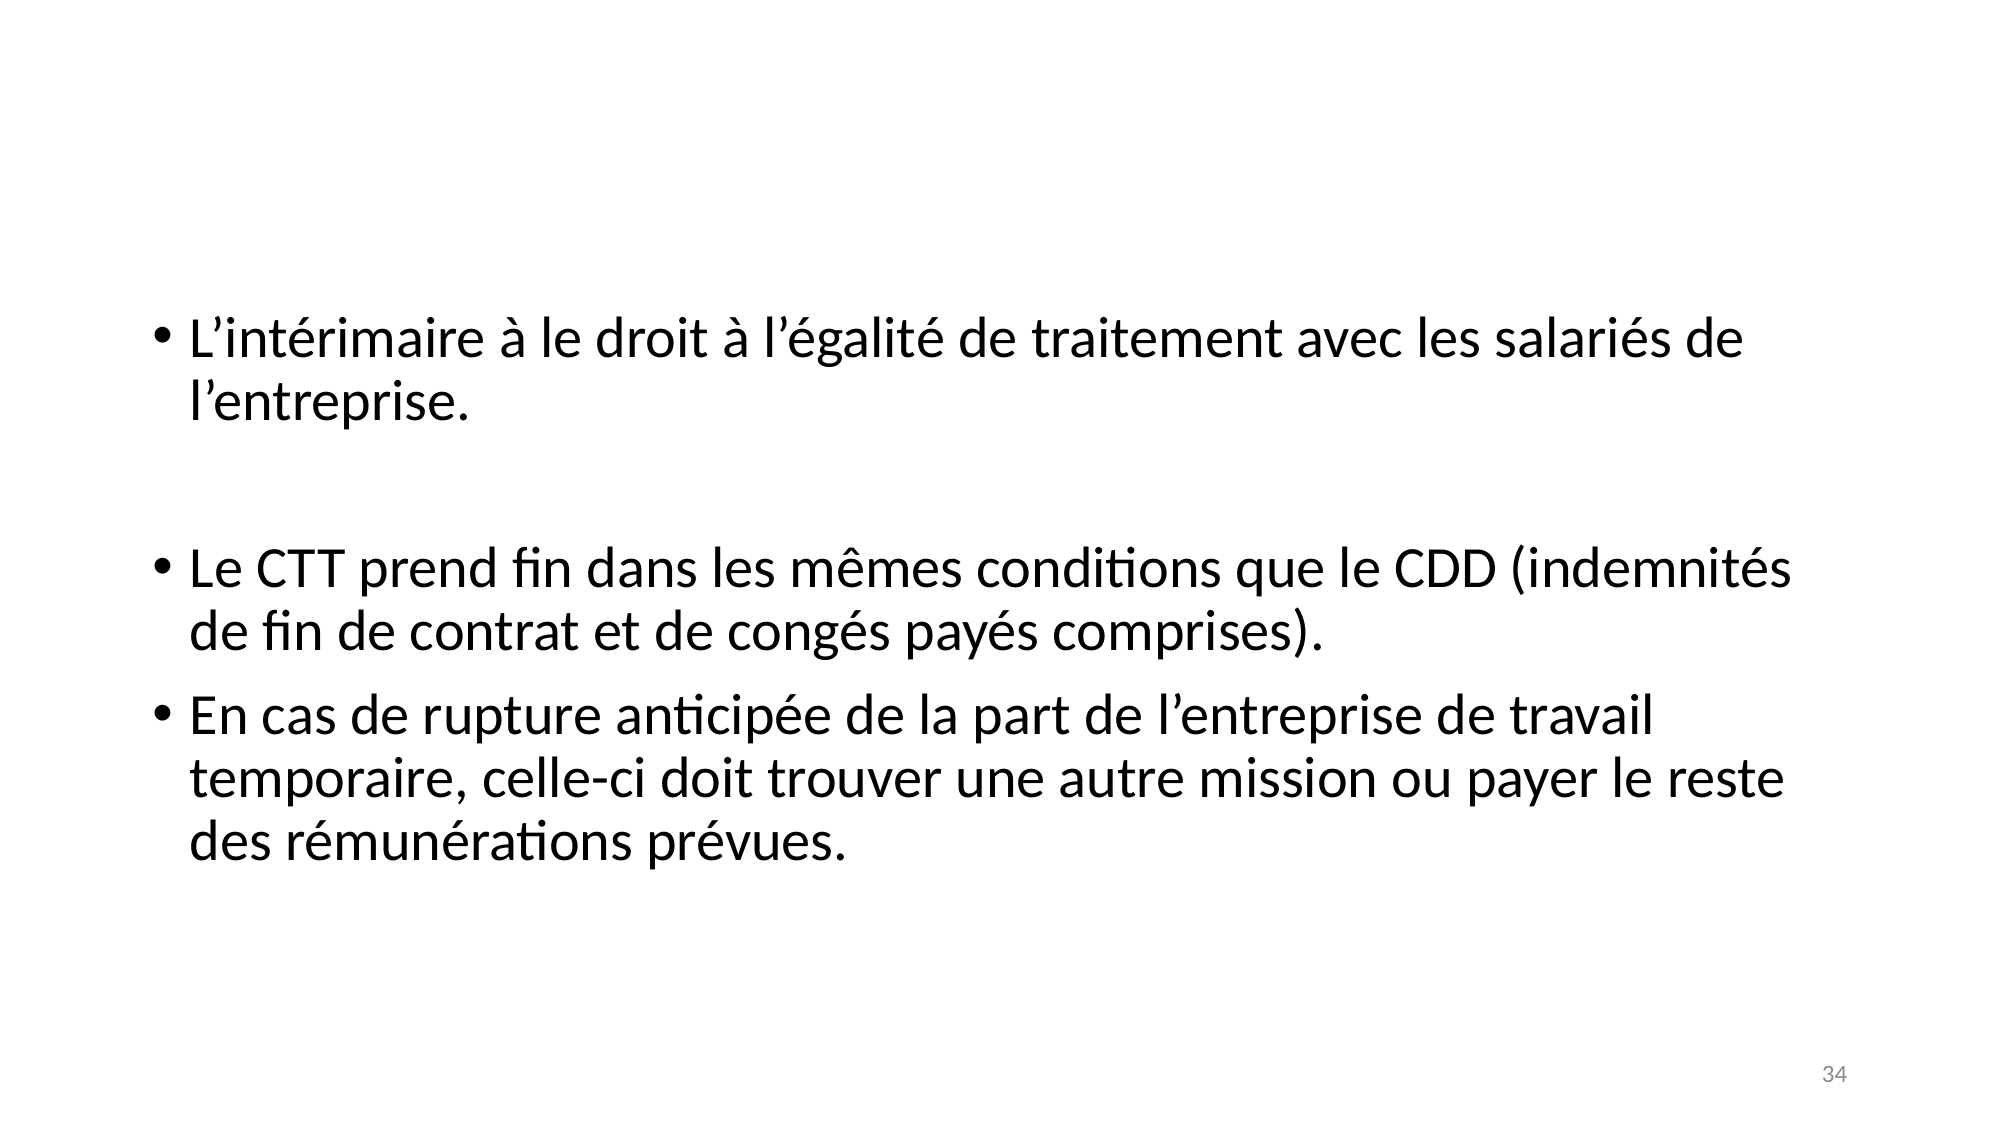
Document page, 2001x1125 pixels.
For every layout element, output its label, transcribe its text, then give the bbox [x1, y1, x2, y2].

list L’intérimaire à le droit à l’égalité de traitement avec les salariés de l’entreprise. Le CTT prend fin dans les mêmes conditions que le CDD (indemnités de fin de contrat et de congés payés comprises). En cas de rupture anticipée de la part de l’entreprise de travail temporaire, celle-ci doit trouver une autre mission ou payer le reste des rémunérations prévues. [137, 299, 1863, 1014]
slide_number 34 [1412, 1042, 1863, 1103]
